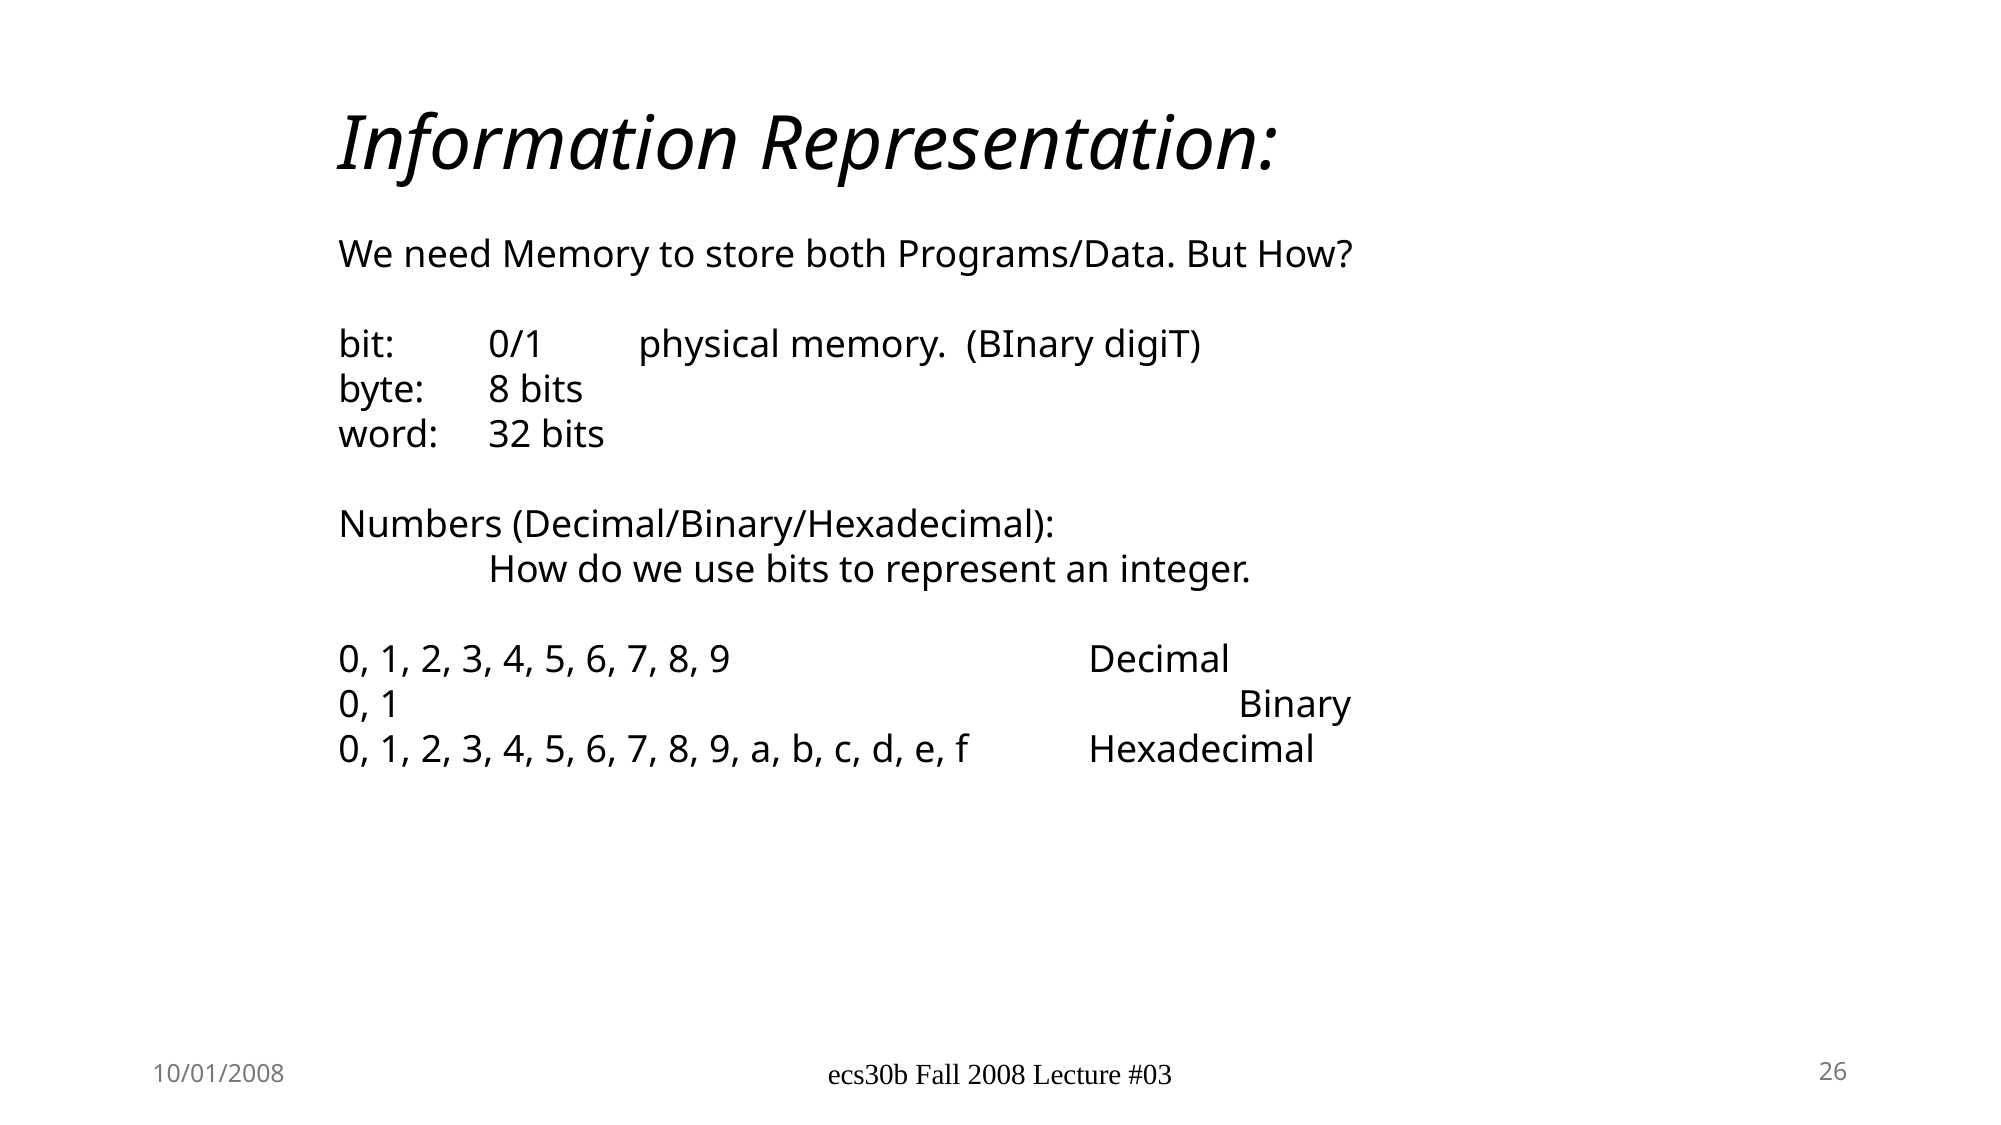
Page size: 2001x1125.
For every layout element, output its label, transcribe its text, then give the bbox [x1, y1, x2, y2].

text_box Information Representation: We need Memory to store both Programs/Data. But How? bit: 0/1 physical memory. (BInary digiT) byte: 8 bits word: 32 bits Numbers (Decimal/Binary/Hexadecimal): How do we use bits to represent an integer. 0, 1, 2, 3, 4, 5, 6, 7, 8, 9 Decimal 0, 1 Binary 0, 1, 2, 3, 4, 5, 6, 7, 8, 9, a, b, c, d, e, f Hexadecimal [323, 87, 1369, 778]
footer ecs30b Fall 2008 Lecture #03 [662, 1042, 1338, 1103]
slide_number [137, 1042, 588, 1103]
slide_number 26 [1412, 1042, 1863, 1103]
